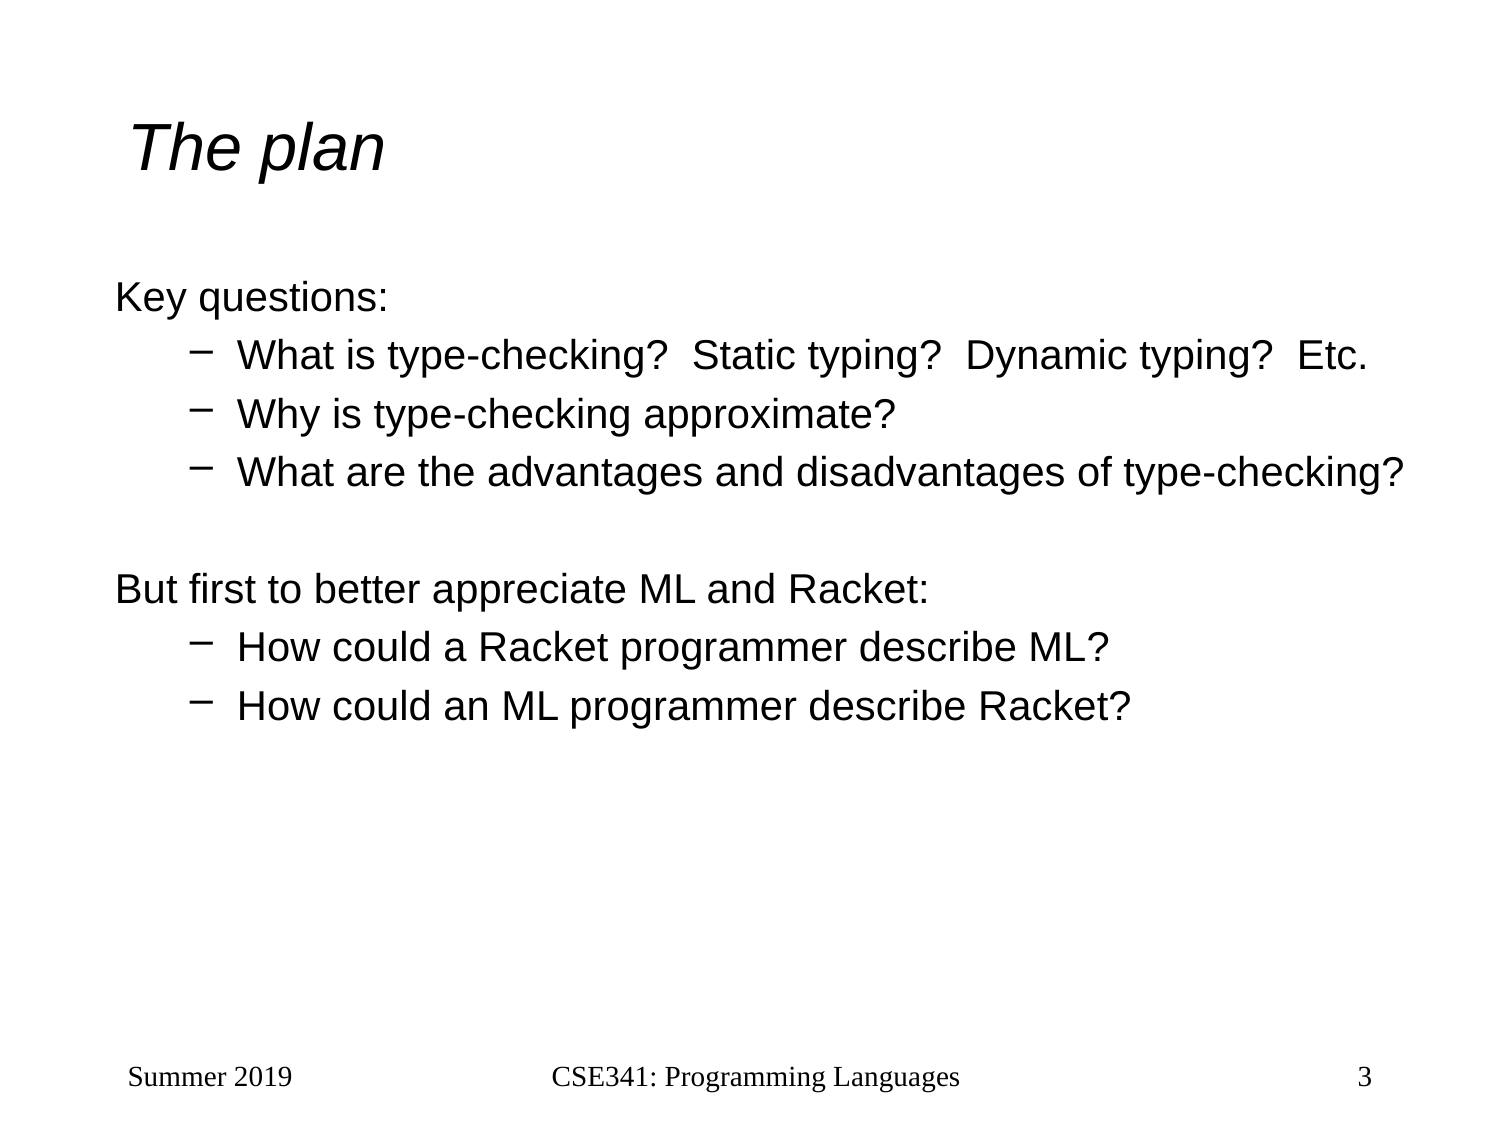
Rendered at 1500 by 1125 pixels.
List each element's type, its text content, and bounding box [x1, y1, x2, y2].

footer CSE341: Programming Languages [474, 1049, 1038, 1125]
list Key questions: What is type-checking? Static typing? Dynamic typing? Etc. Why is type-checking approximate? What are the advantages and disadvantages of type-checking? But first to better appreciate ML and Racket: How could a Racket programmer describe ML? How could an ML programmer describe Racket? [99, 262, 1426, 1001]
title The plan [112, 49, 1388, 238]
slide_number Summer 2019 [112, 1049, 426, 1125]
slide_number 3 [1074, 1049, 1388, 1125]
